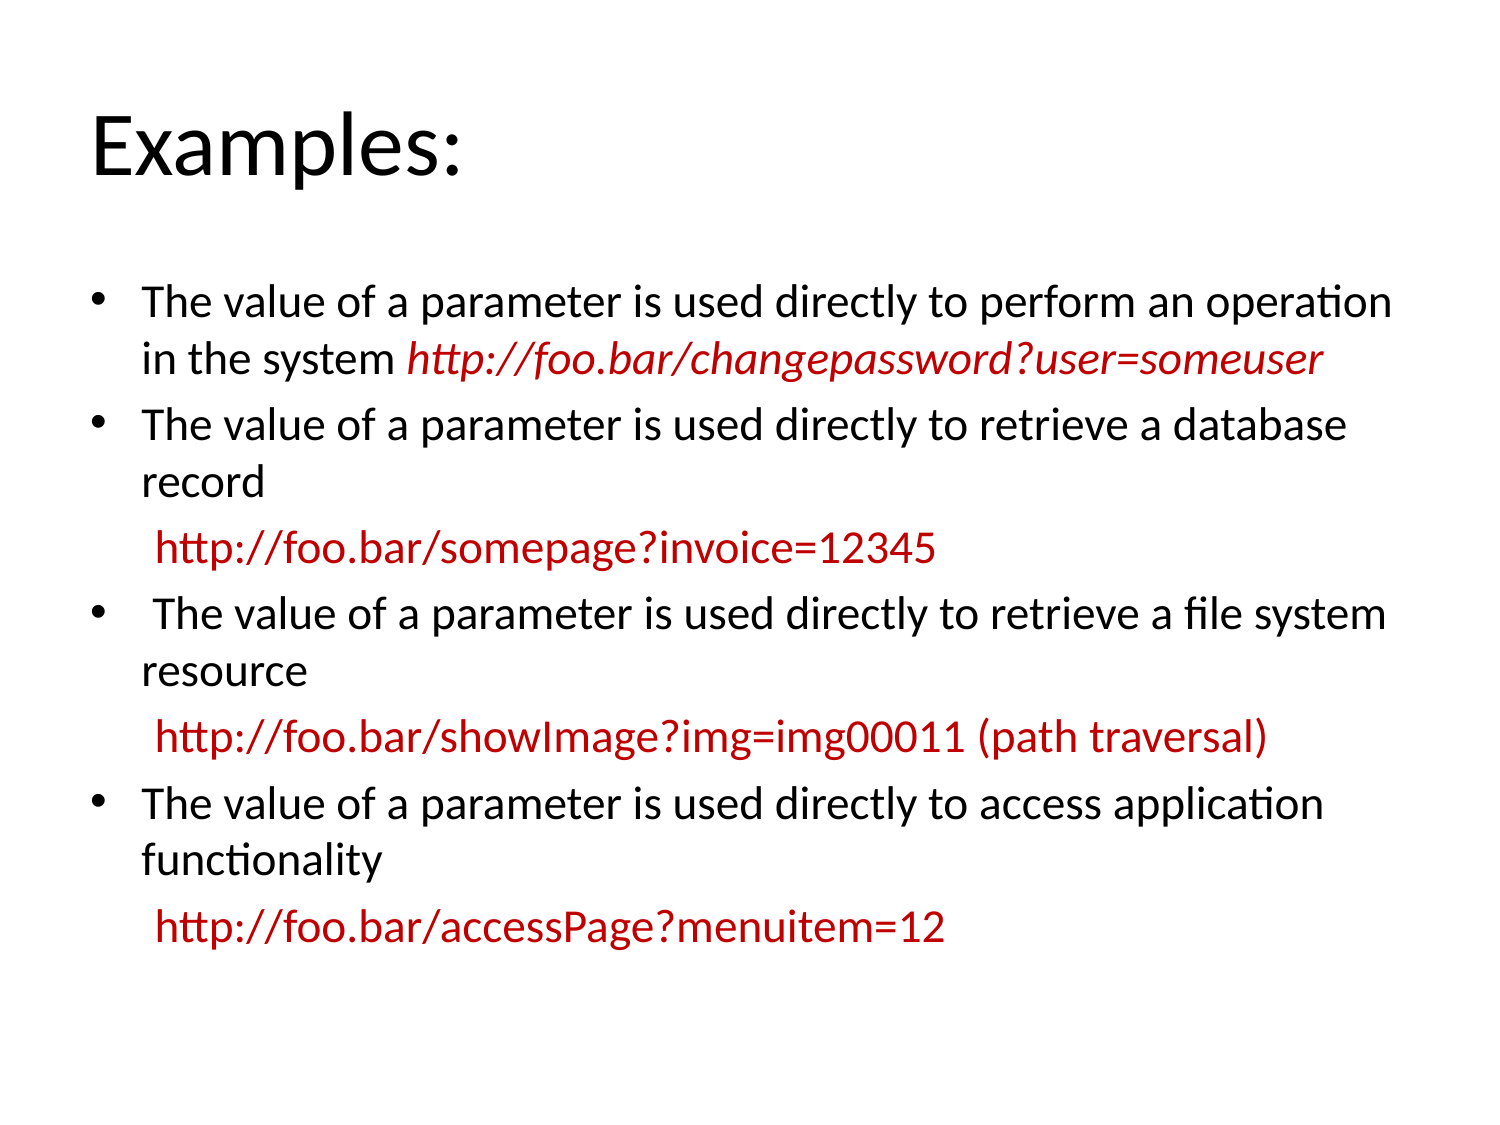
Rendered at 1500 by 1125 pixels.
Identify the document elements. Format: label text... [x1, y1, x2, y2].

list The value of a parameter is used directly to perform an operation in the system http://foo.bar/changepassword?user=someuser The value of a parameter is used directly to retrieve a database record http://foo.bar/somepage?invoice=12345 The value of a parameter is used directly to retrieve a file system resource http://foo.bar/showImage?img=img00011 (path traversal) The value of a parameter is used directly to access application functionality http://foo.bar/accessPage?menuitem=12 [75, 262, 1425, 1005]
title Examples: [75, 45, 1425, 233]
